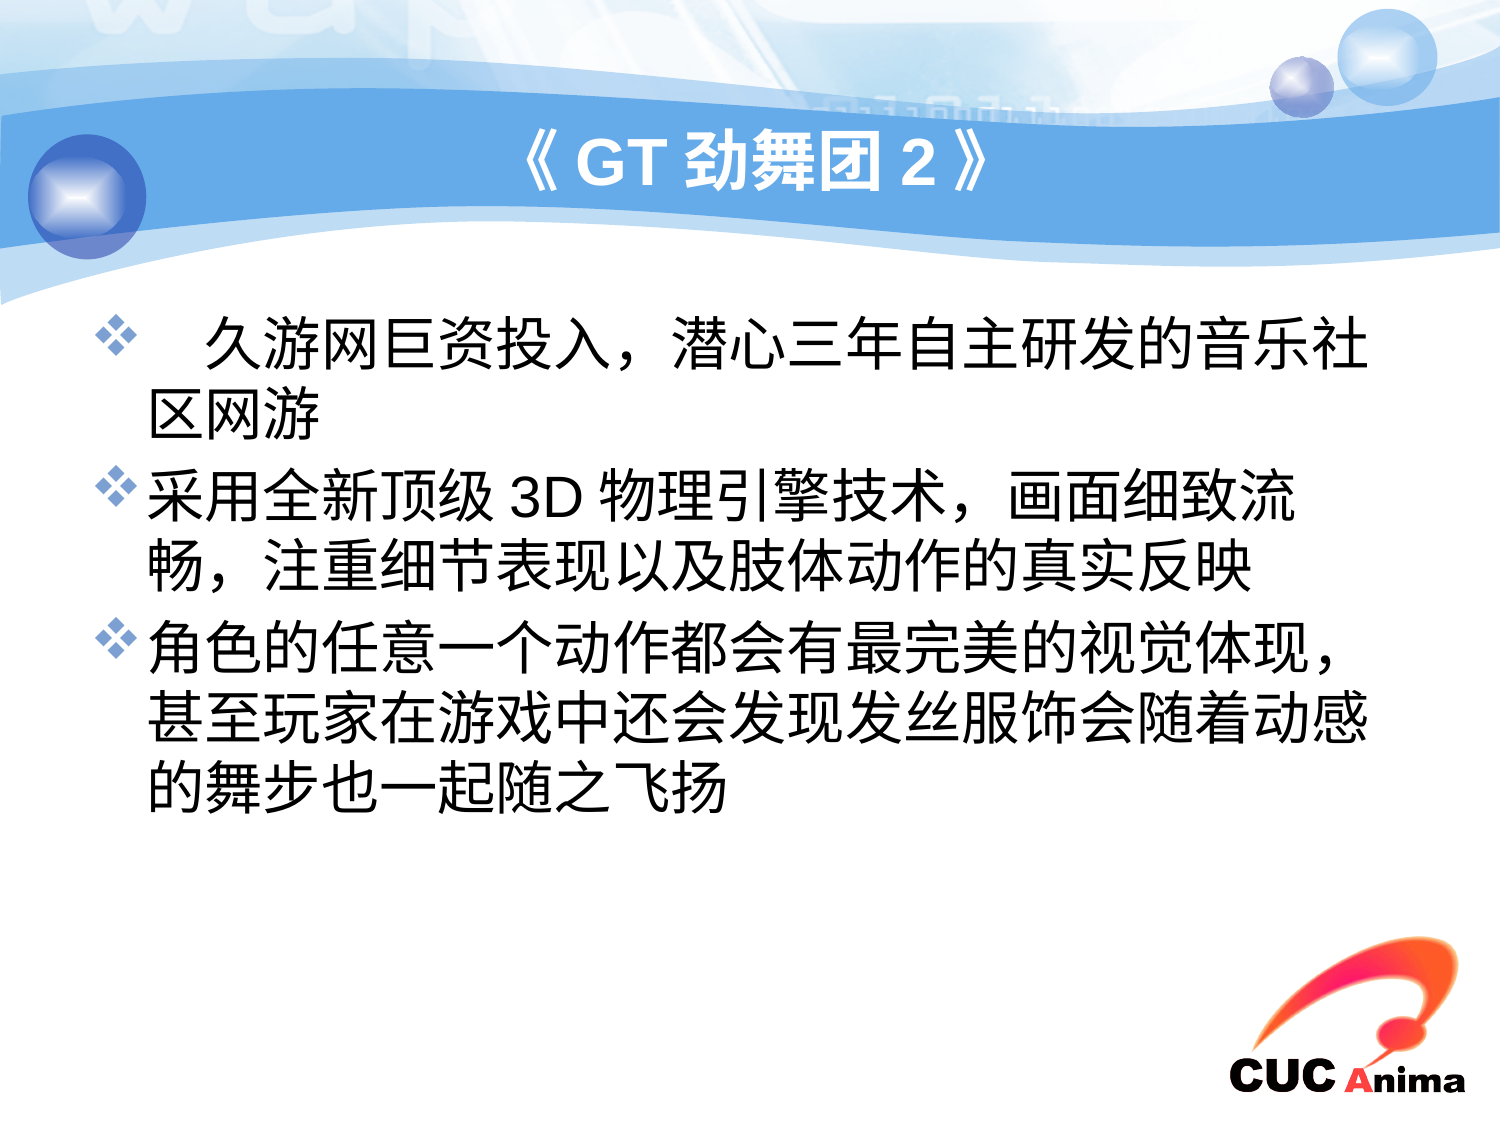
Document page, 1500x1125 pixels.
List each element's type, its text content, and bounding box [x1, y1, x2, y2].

picture [0, 0, 1500, 112]
list 久游网巨资投入，潜心三年自主研发的音乐社区网游 采用全新顶级3D物理引擎技术，画面细致流畅，注重细节表现以及肢体动作的真实反映 角色的任意一个动作都会有最完美的视觉体现，甚至玩家在游戏中还会发现发丝服饰会随着动感的舞步也一起随之飞扬 [74, 299, 1426, 1038]
picture [1224, 924, 1475, 1105]
title 《GT劲舞团2》 [149, 112, 1363, 206]
